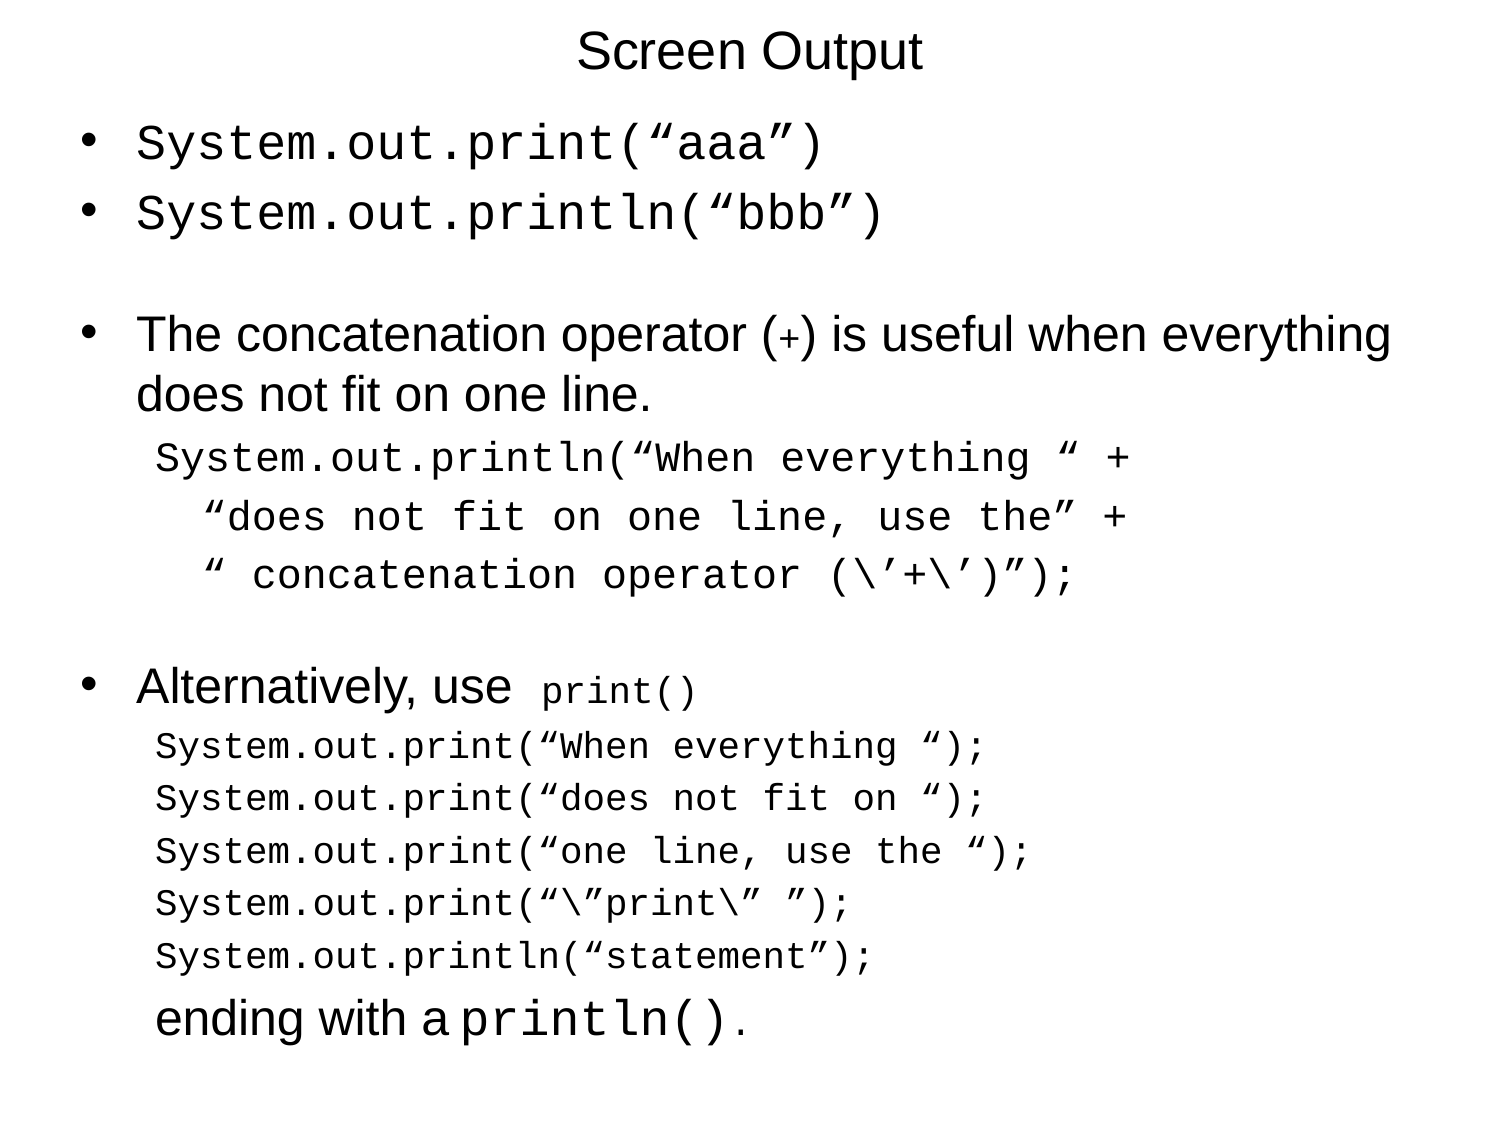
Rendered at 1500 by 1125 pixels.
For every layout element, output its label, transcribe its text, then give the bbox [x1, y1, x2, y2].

title Screen Output [75, 7, 1425, 88]
list System.out.print(“aaa”) System.out.println(“bbb”) The concatenation operator (+) is useful when everything does not fit on one line. System.out.println(“When everything “ + “does not fit on one line, use the” + “ concatenation operator (\’+\’)”); Alternatively, use print() System.out.print(“When everything “); System.out.print(“does not fit on “); System.out.print(“one line, use the “); System.out.print(“\”print\” ”); System.out.println(“statement”); ending with a println(). [64, 101, 1415, 910]
